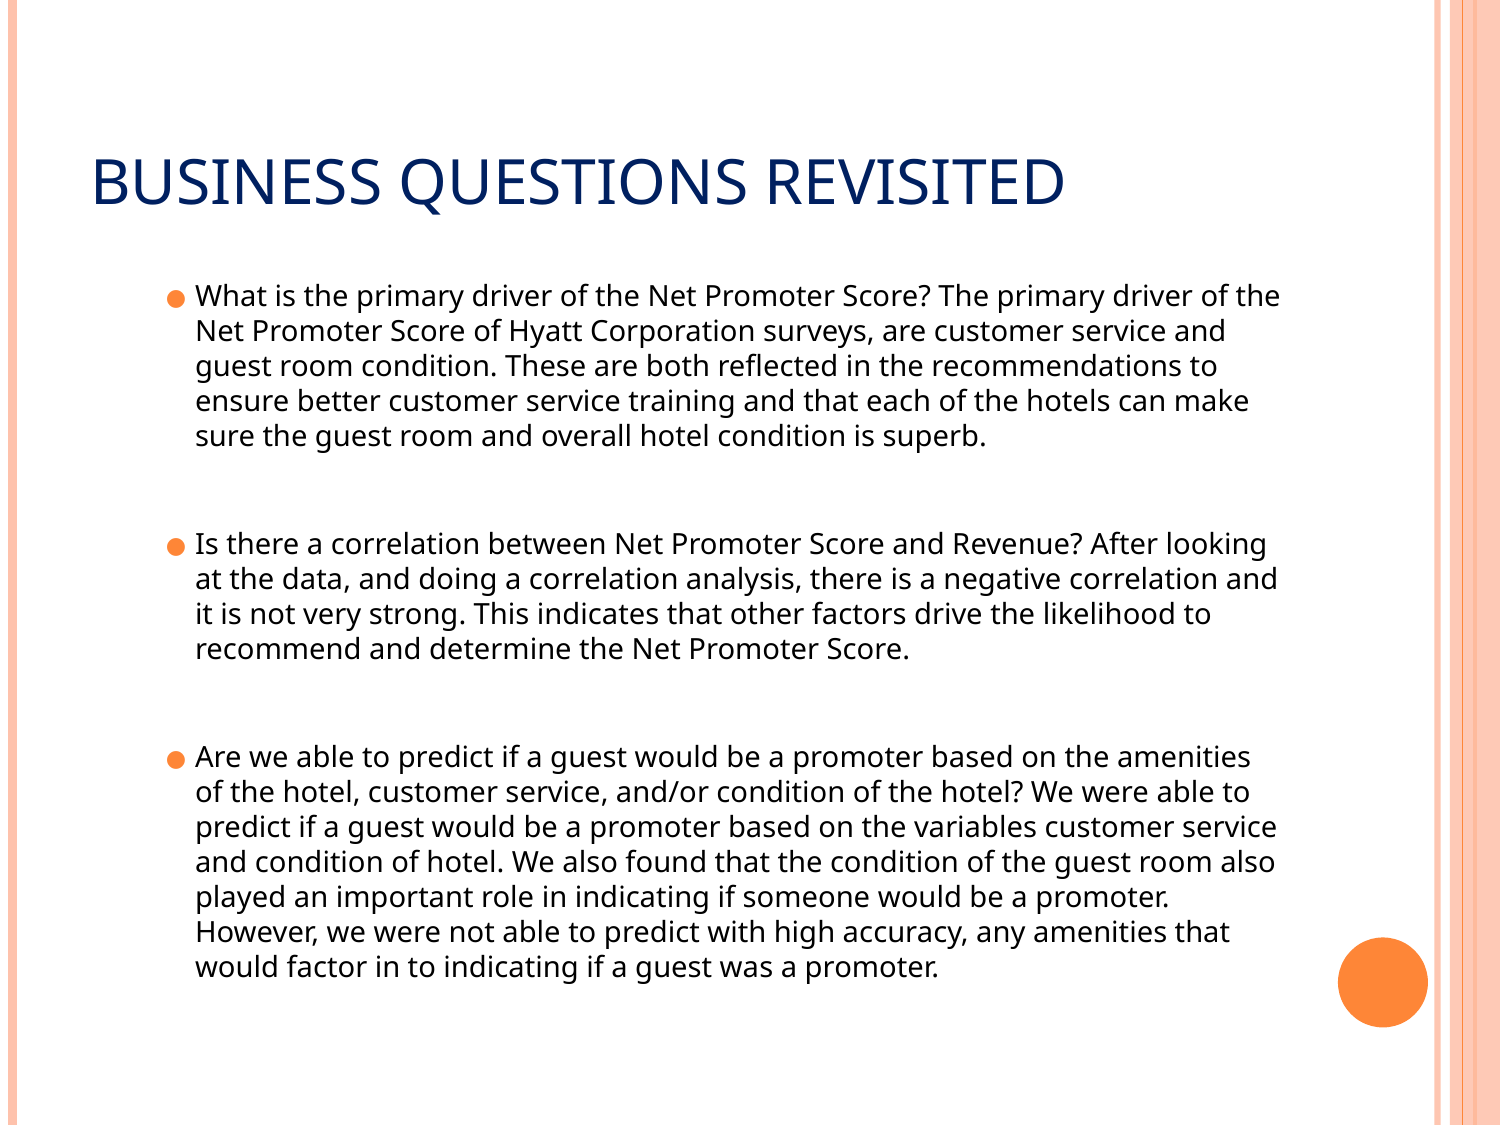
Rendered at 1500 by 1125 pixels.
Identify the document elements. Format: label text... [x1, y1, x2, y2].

list What is the primary driver of the Net Promoter Score? The primary driver of the Net Promoter Score of Hyatt Corporation surveys, are customer service and guest room condition. These are both reflected in the recommendations to ensure better customer service training and that each of the hotels can make sure the guest room and overall hotel condition is superb. Is there a correlation between Net Promoter Score and Revenue? After looking at the data, and doing a correlation analysis, there is a negative correlation and it is not very strong. This indicates that other factors drive the likelihood to recommend and determine the Net Promoter Score. Are we able to predict if a guest would be a promoter based on the amenities of the hotel, customer service, and/or condition of the hotel? We were able to predict if a guest would be a promoter based on the variables customer service and condition of hotel. We also found that the condition of the guest room also played an important role in indicating if someone would be a promoter. However, we were not able to predict with high accuracy, any amenities that would factor in to indicating if a guest was a promoter. [75, 262, 1300, 1062]
title Business Questions Revisited [75, 45, 1300, 233]
